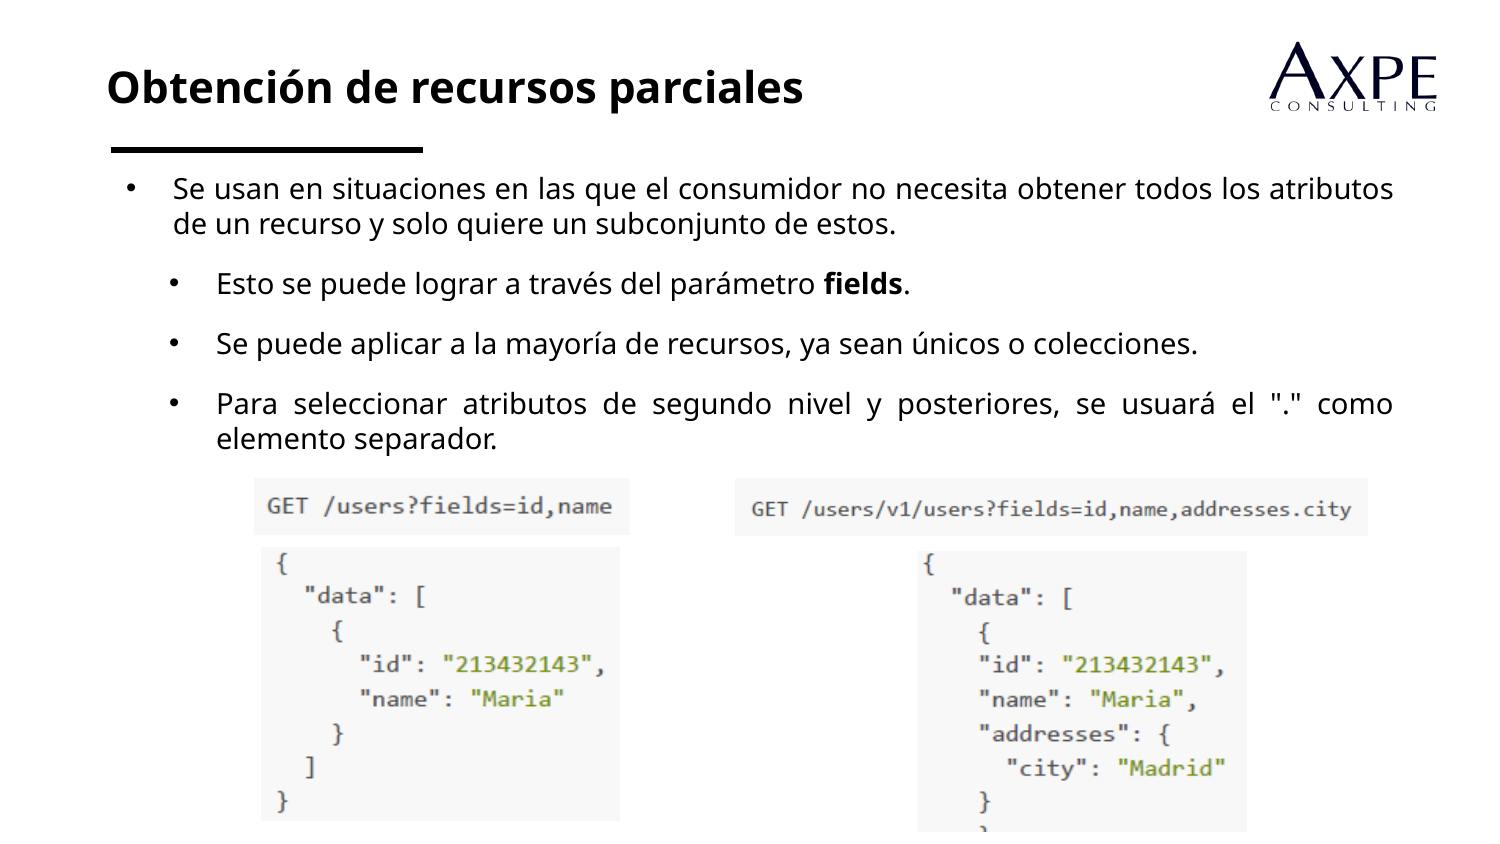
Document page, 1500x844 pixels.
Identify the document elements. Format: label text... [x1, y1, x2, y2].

picture [735, 478, 1368, 537]
text_box Se usan en situaciones en las que el consumidor no necesita obtener todos los atributos de un recurso y solo quiere un subconjunto de estos. Esto se puede lograr a través del parámetro fields. Se puede aplicar a la mayoría de recursos, ya sean únicos o colecciones. Para seleccionar atributos de segundo nivel y posteriores, se usuará el "." como elemento separador. [111, 162, 1411, 463]
picture [253, 478, 630, 536]
text_box Obtención de recursos parciales [91, 36, 1077, 127]
picture [1257, 40, 1448, 113]
picture [917, 551, 1248, 832]
picture [261, 547, 620, 822]
